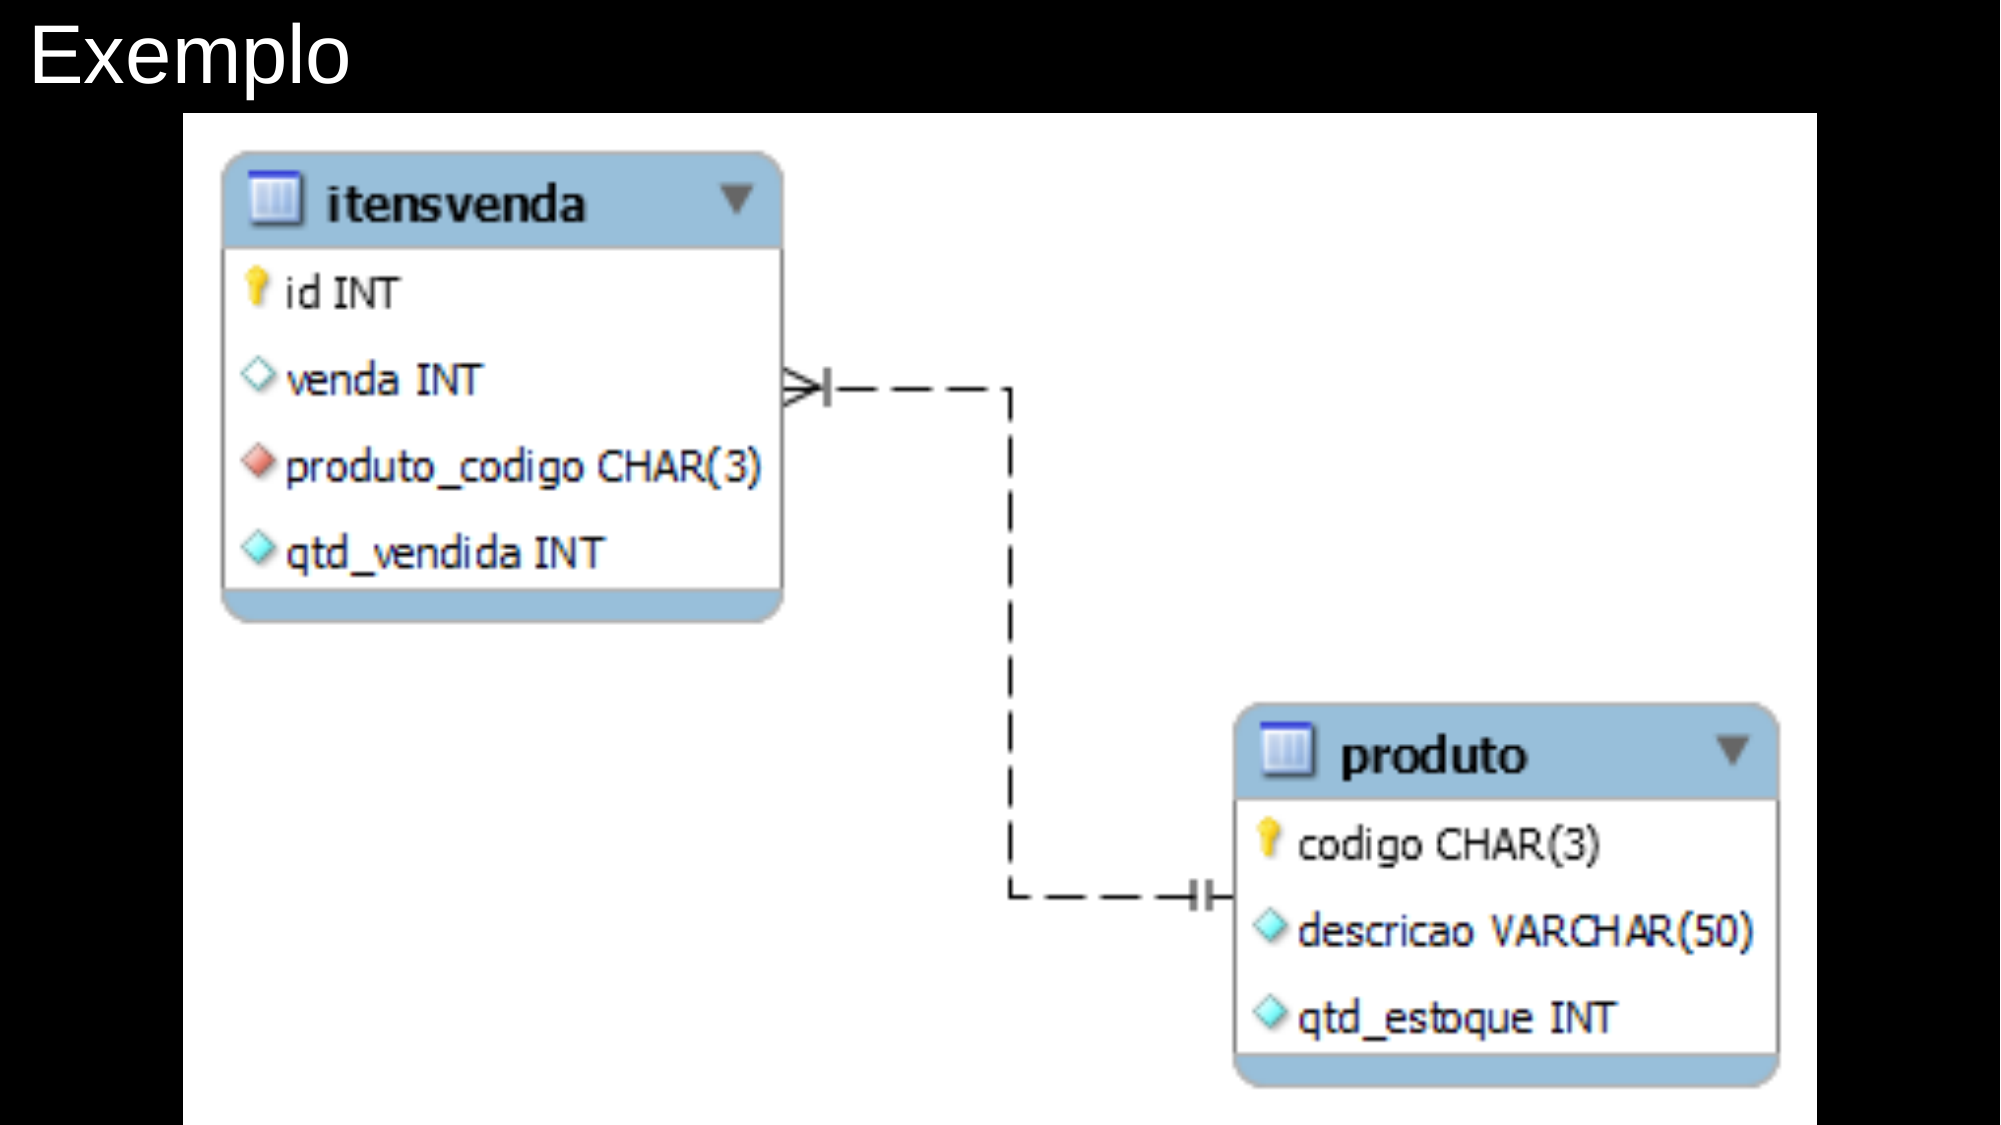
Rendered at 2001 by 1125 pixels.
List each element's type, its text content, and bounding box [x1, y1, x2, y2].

picture [183, 113, 1817, 1125]
text_box Exemplo [0, 0, 2000, 114]
